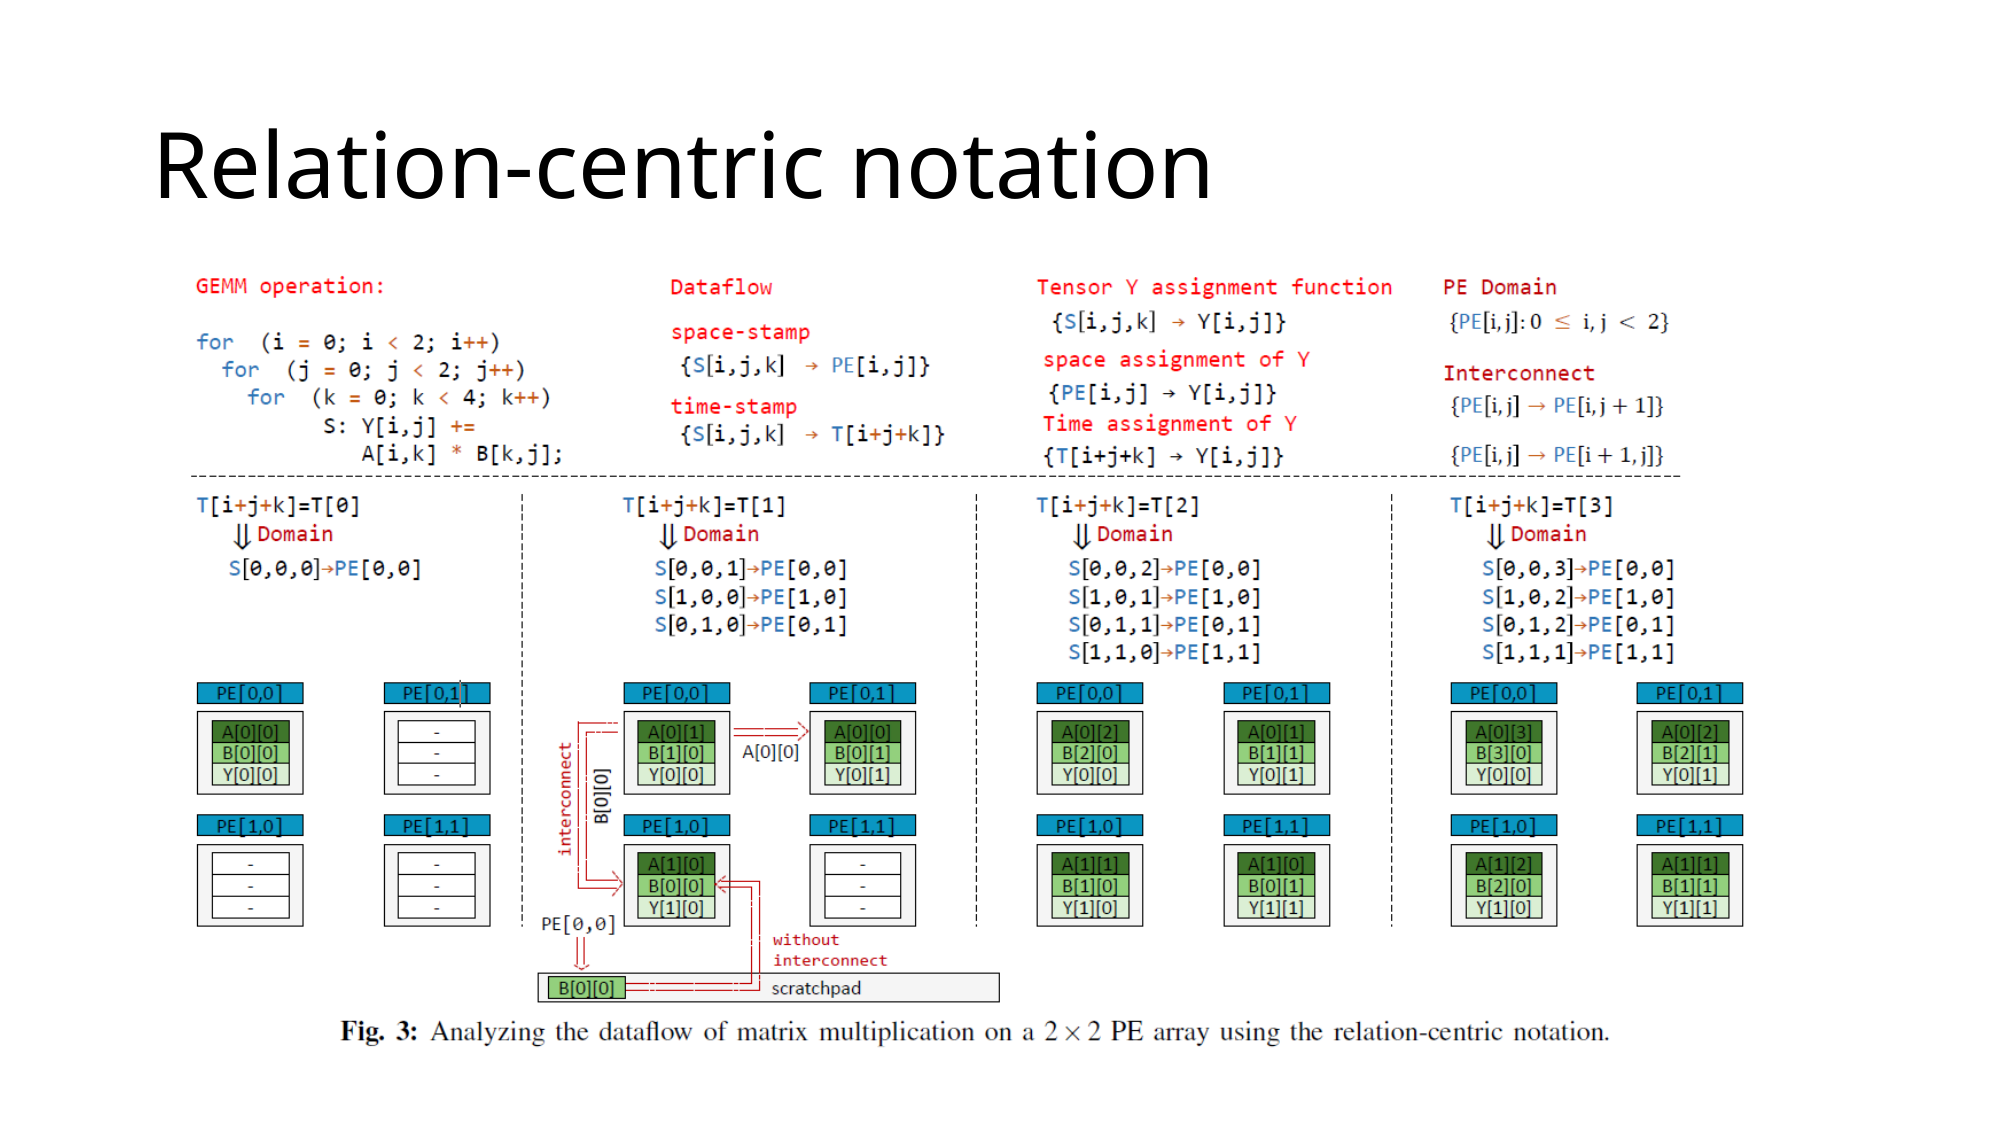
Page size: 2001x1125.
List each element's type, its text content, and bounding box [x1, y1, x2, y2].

title Relation-centric notation [137, 59, 1863, 278]
picture [166, 260, 1764, 1053]
